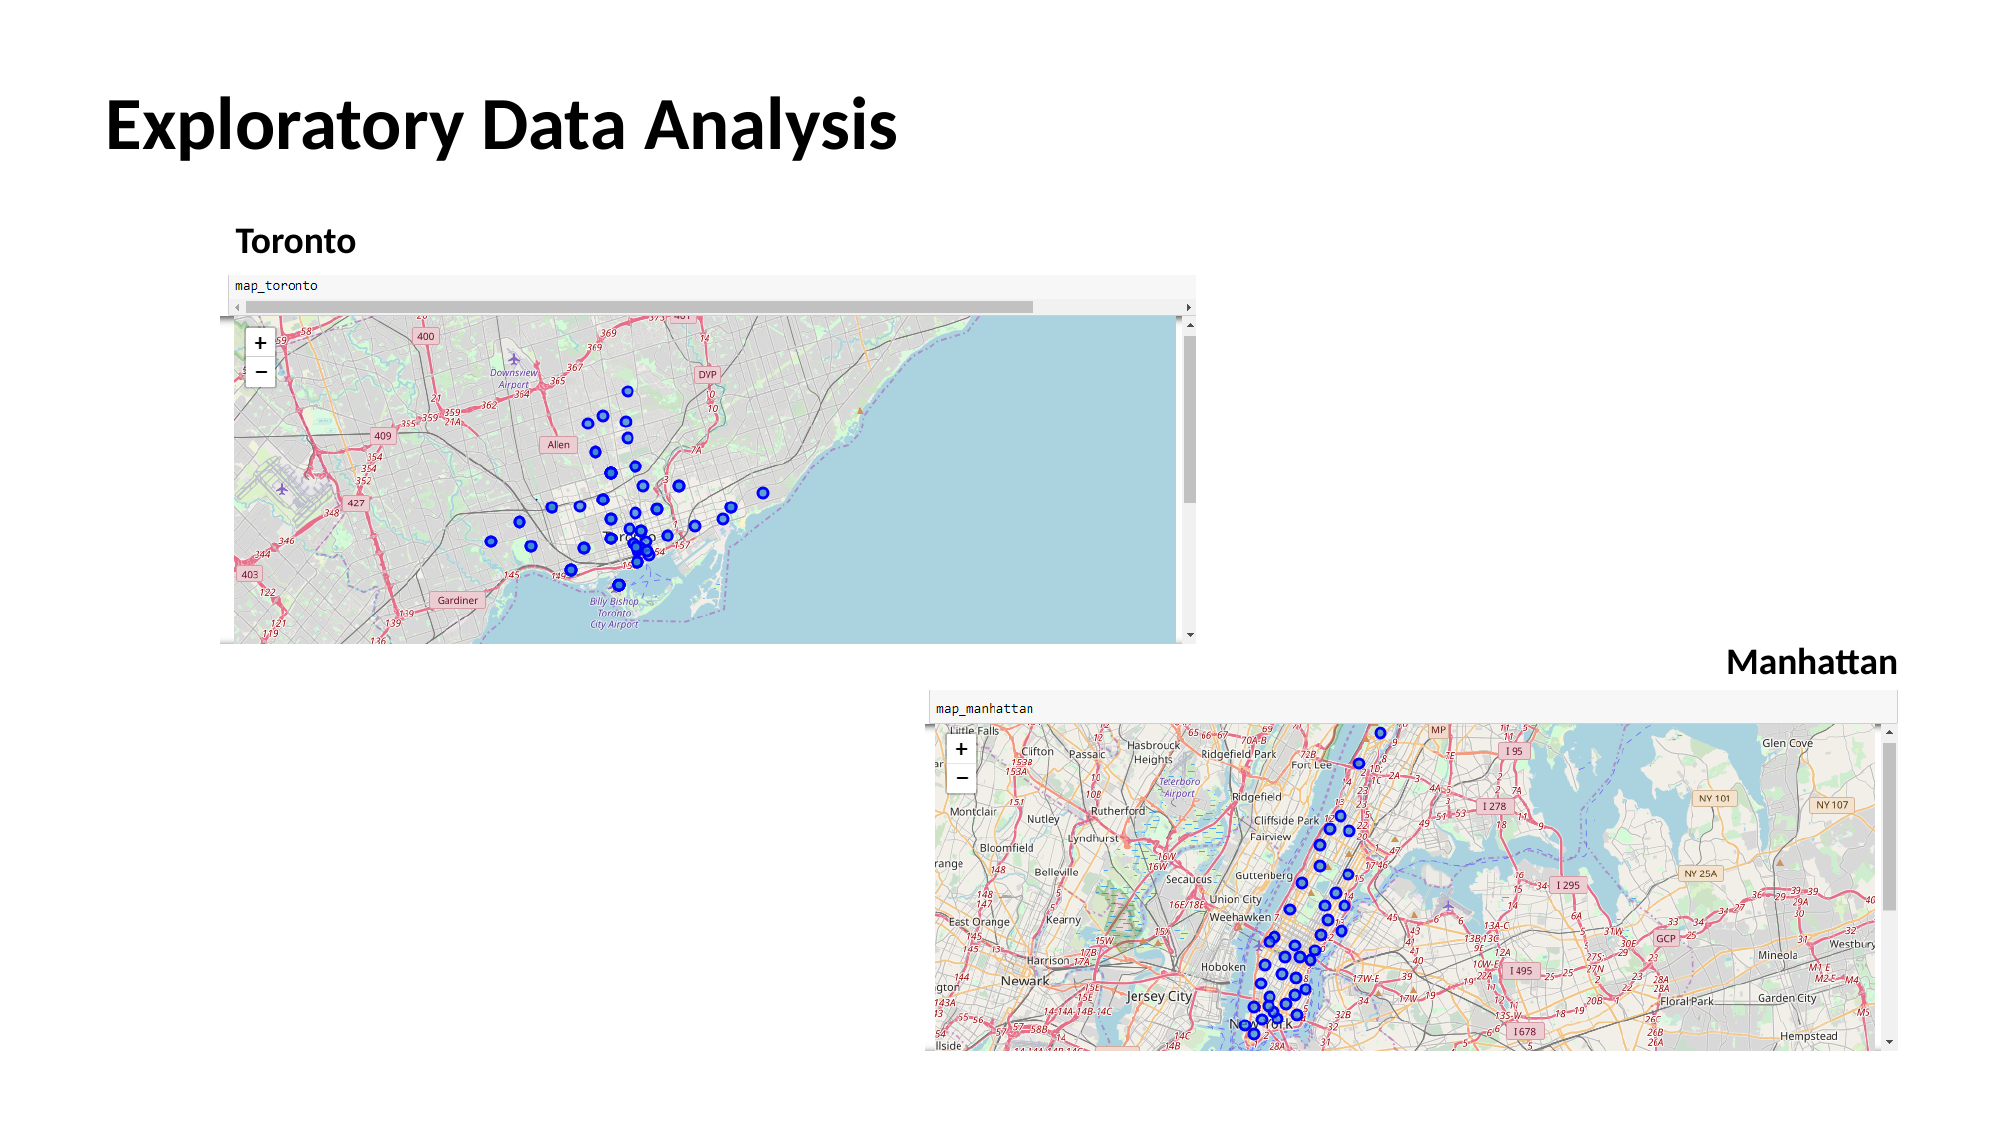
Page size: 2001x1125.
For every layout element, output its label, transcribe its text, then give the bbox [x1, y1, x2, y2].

text_box Exploratory Data Analysis [90, 67, 926, 173]
picture [220, 275, 1196, 655]
text_box Toronto [220, 209, 541, 269]
text_box Manhattan [1711, 629, 2000, 690]
picture [925, 690, 1901, 1058]
